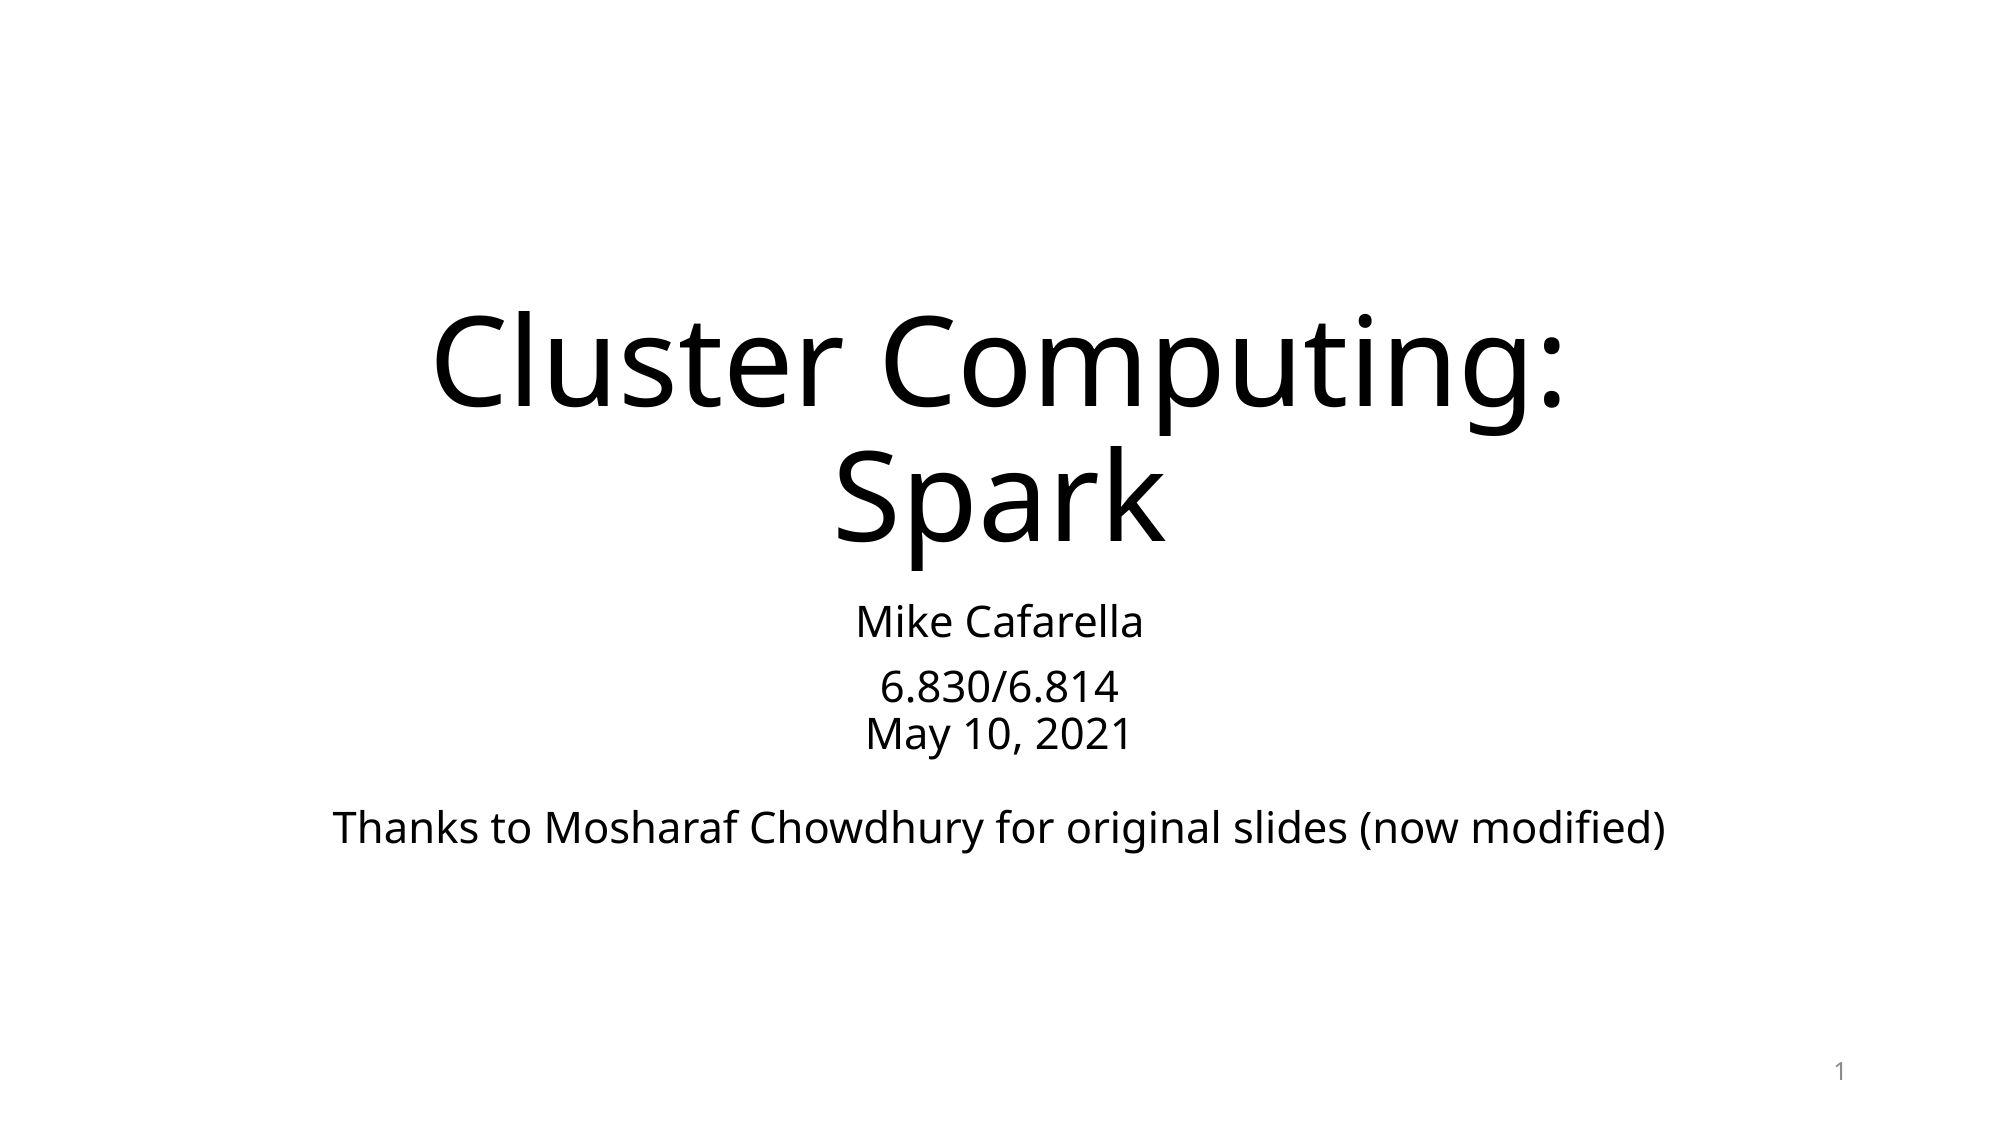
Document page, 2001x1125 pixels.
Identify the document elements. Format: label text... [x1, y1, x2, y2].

subtitle Mike Cafarella 6.830/6.814 May 10, 2021 Thanks to Mosharaf Chowdhury for original slides (now modified) [249, 590, 1750, 863]
title Cluster Computing: Spark [249, 184, 1750, 576]
slide_number 1 [1412, 1042, 1863, 1103]
